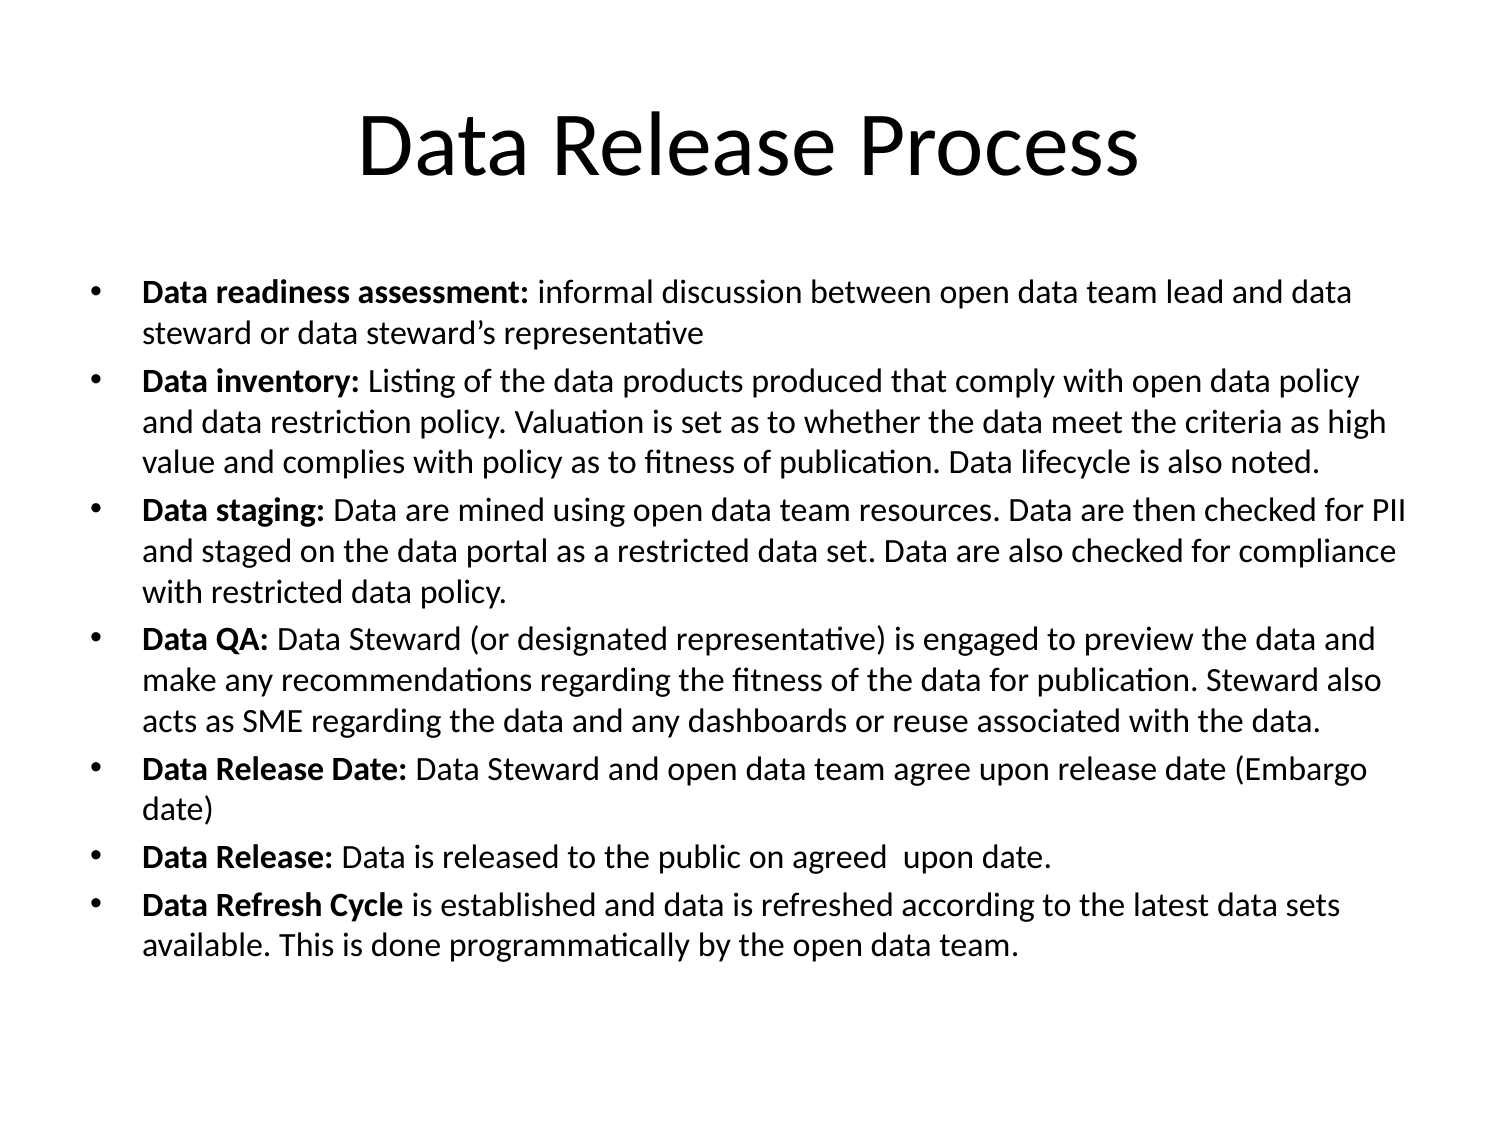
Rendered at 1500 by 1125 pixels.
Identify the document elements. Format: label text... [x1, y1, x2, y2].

title Data Release Process [75, 45, 1425, 233]
list Data readiness assessment: informal discussion between open data team lead and data steward or data steward’s representative Data inventory: Listing of the data products produced that comply with open data policy and data restriction policy. Valuation is set as to whether the data meet the criteria as high value and complies with policy as to fitness of publication. Data lifecycle is also noted. Data staging: Data are mined using open data team resources. Data are then checked for PII and staged on the data portal as a restricted data set. Data are also checked for compliance with restricted data policy. Data QA: Data Steward (or designated representative) is engaged to preview the data and make any recommendations regarding the fitness of the data for publication. Steward also acts as SME regarding the data and any dashboards or reuse associated with the data. Data Release Date: Data Steward and open data team agree upon release date (Embargo date) Data Release: Data is released to the public on agreed upon date. Data Refresh Cycle is established and data is refreshed according to the latest data sets available. This is done programmatically by the open data team. [75, 262, 1425, 1005]
